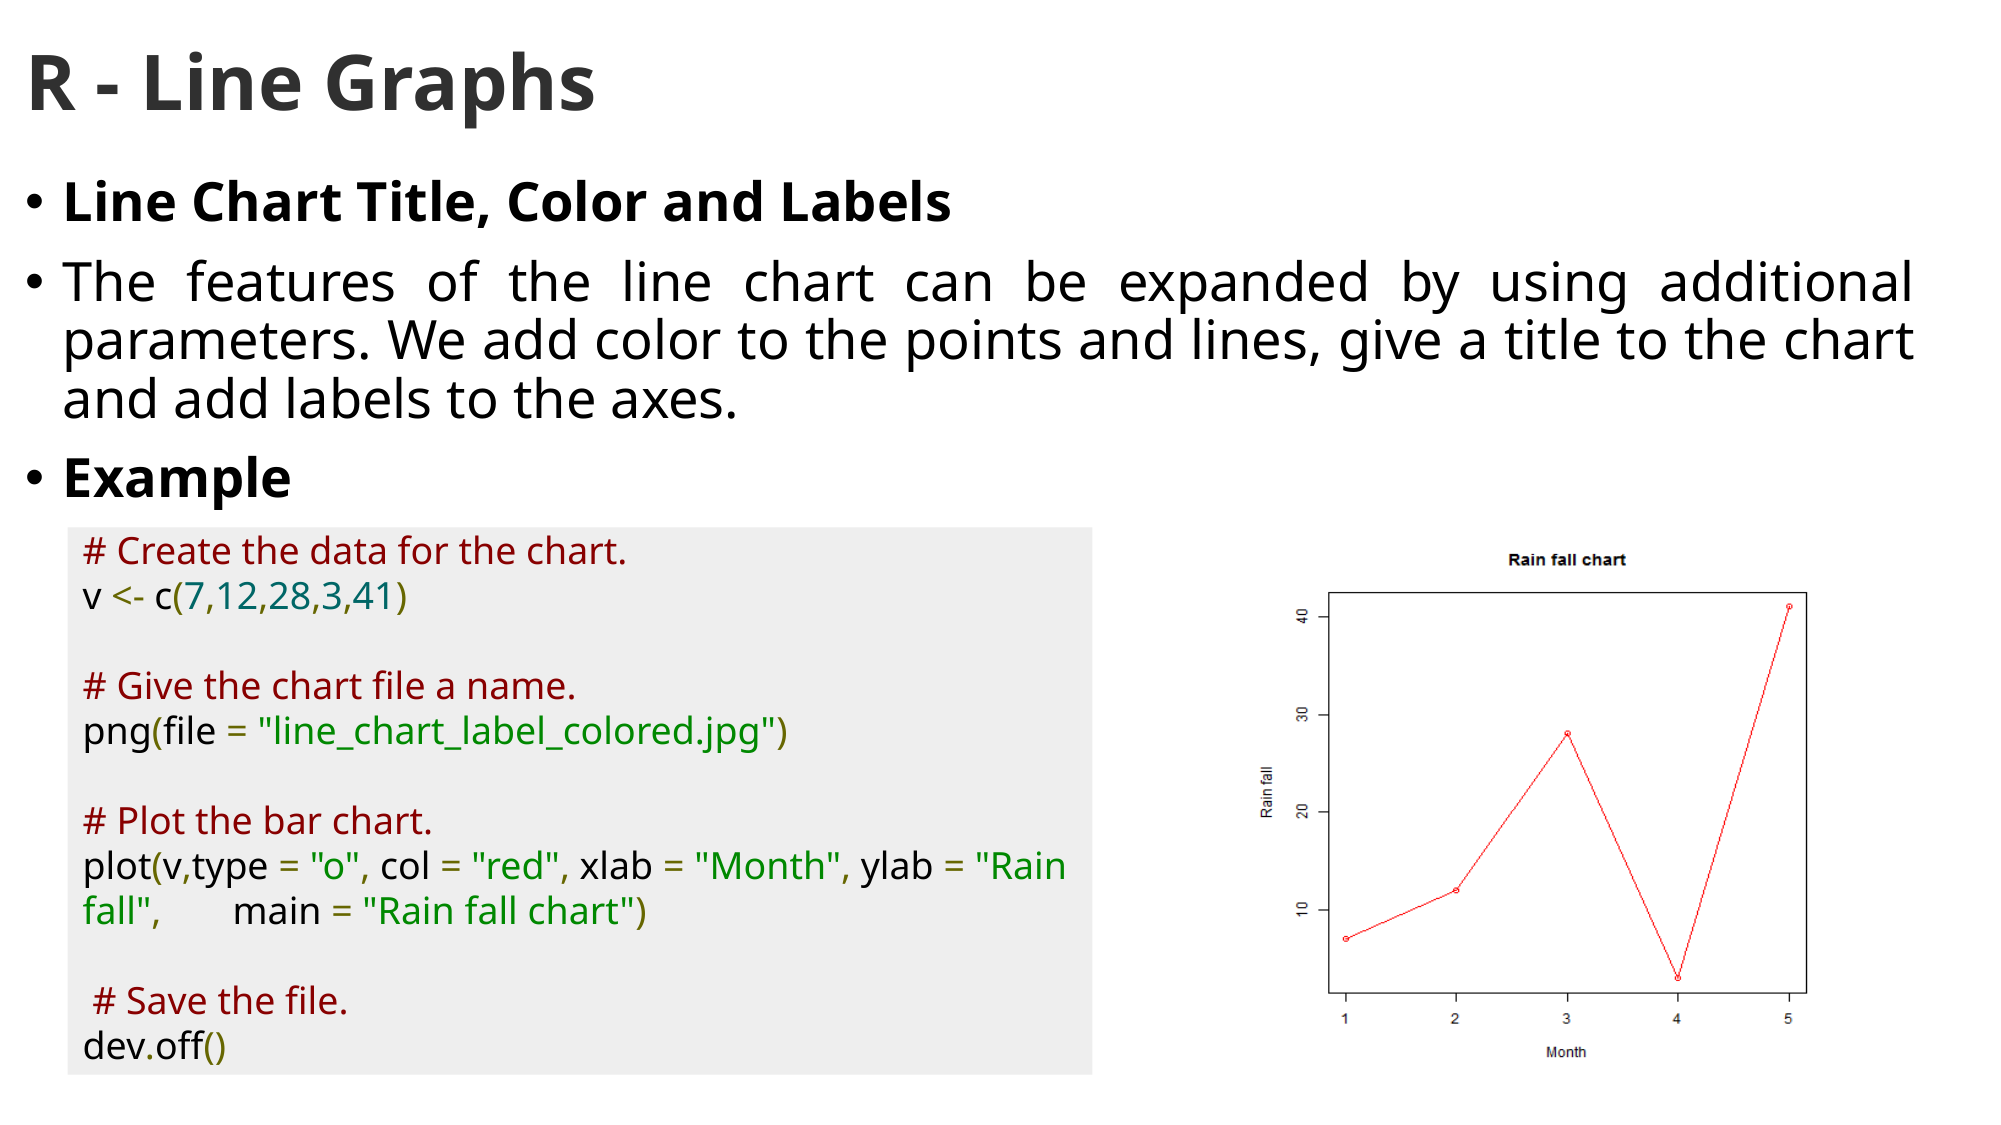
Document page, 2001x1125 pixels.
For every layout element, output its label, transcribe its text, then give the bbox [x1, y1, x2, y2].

picture [1255, 524, 1844, 1078]
title R - Line Graphs [10, 36, 1933, 136]
text_box # Create the data for the chart. v <- c(7,12,28,3,41) # Give the chart file a name. png(file = "line_chart_label_colored.jpg") # Plot the bar chart. plot(v,type = "o", col = "red", xlab = "Month", ylab = "Rain fall", main = "Rain fall chart") # Save the file. dev.off() [67, 527, 1093, 1075]
list Line Chart Title, Color and Labels The features of the line chart can be expanded by using additional parameters. We add color to the points and lines, give a title to the chart and add labels to the axes. Example [10, 167, 1933, 1102]
